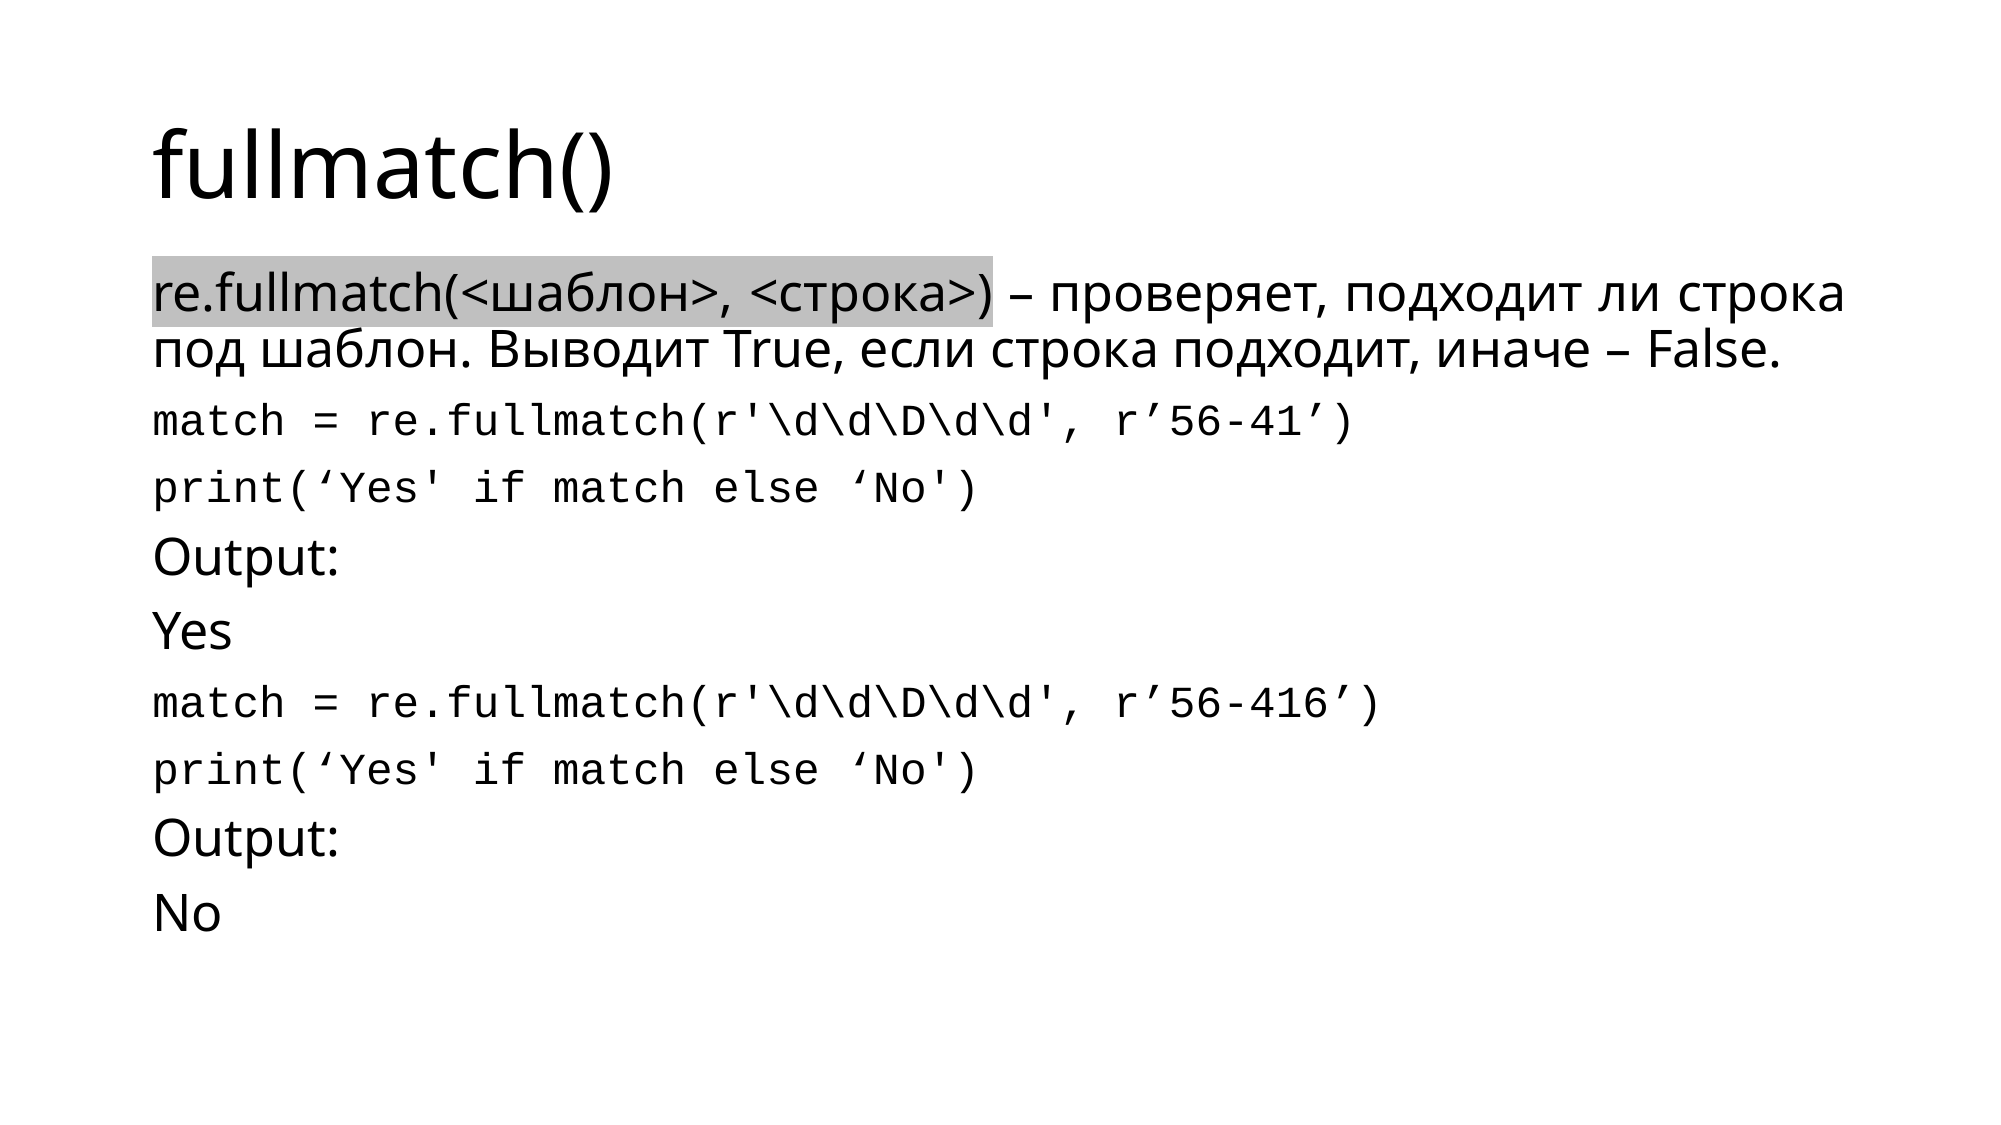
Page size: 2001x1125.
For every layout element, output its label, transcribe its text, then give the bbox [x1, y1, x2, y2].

title fullmatch() [137, 59, 1863, 259]
list re.fullmatch(<шаблон>, <строка>) – проверяет, подходит ли строка под шаблон. Выводит True, если строка подходит, иначе – False. match = re.fullmatch(r'\d\d\D\d\d', r’56-41’) print(‘Yes' if match else ‘No') Output: Yes match = re.fullmatch(r'\d\d\D\d\d', r’56-416’) print(‘Yes' if match else ‘No') Output: No [137, 259, 1863, 974]
